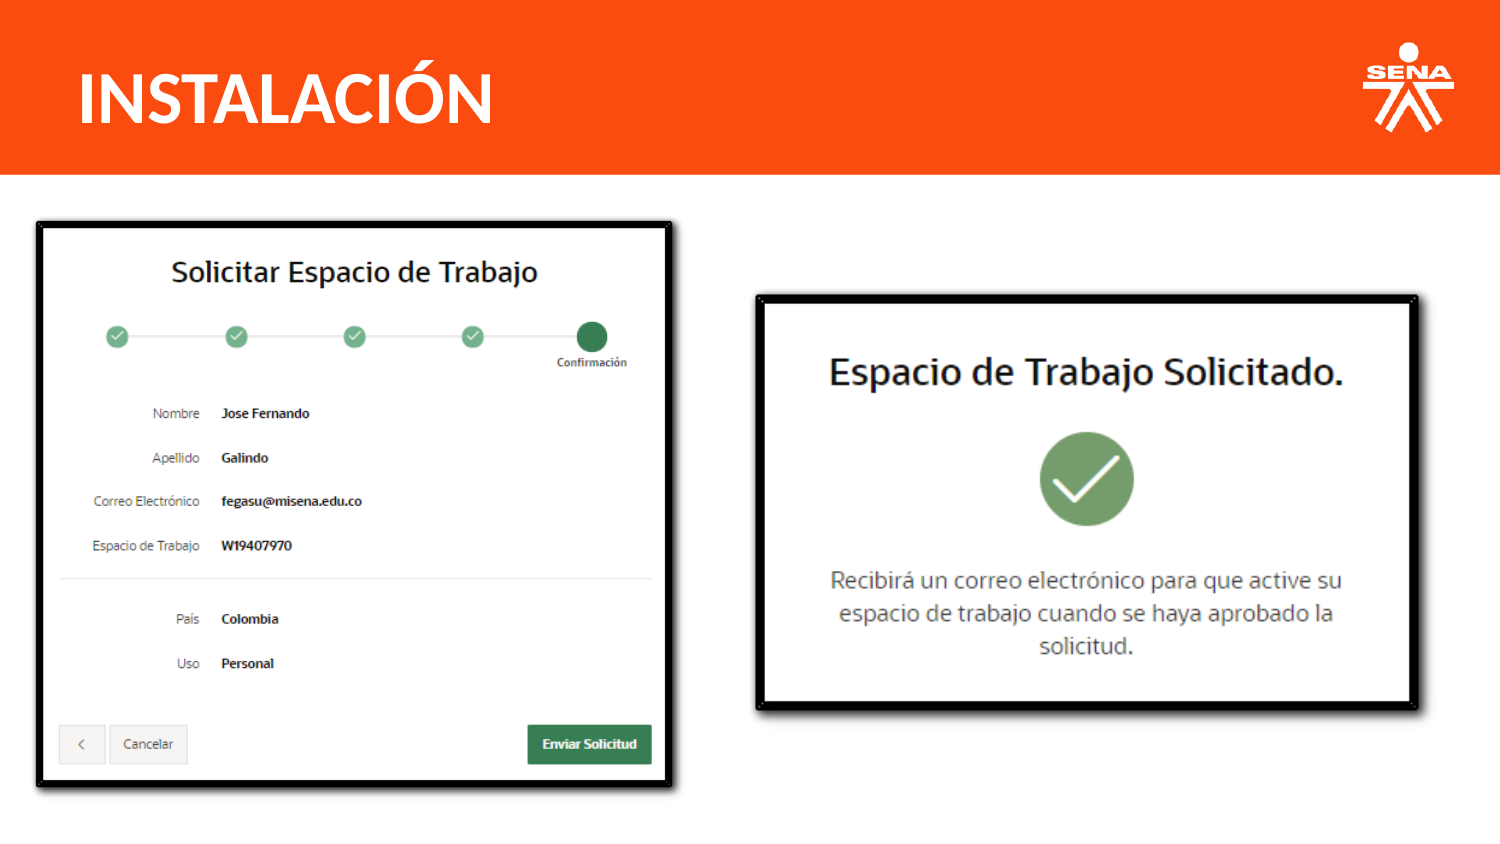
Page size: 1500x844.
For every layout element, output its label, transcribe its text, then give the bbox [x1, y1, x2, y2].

text_box INSTALACIÓN [62, 40, 526, 147]
picture [0, 0, 1500, 844]
